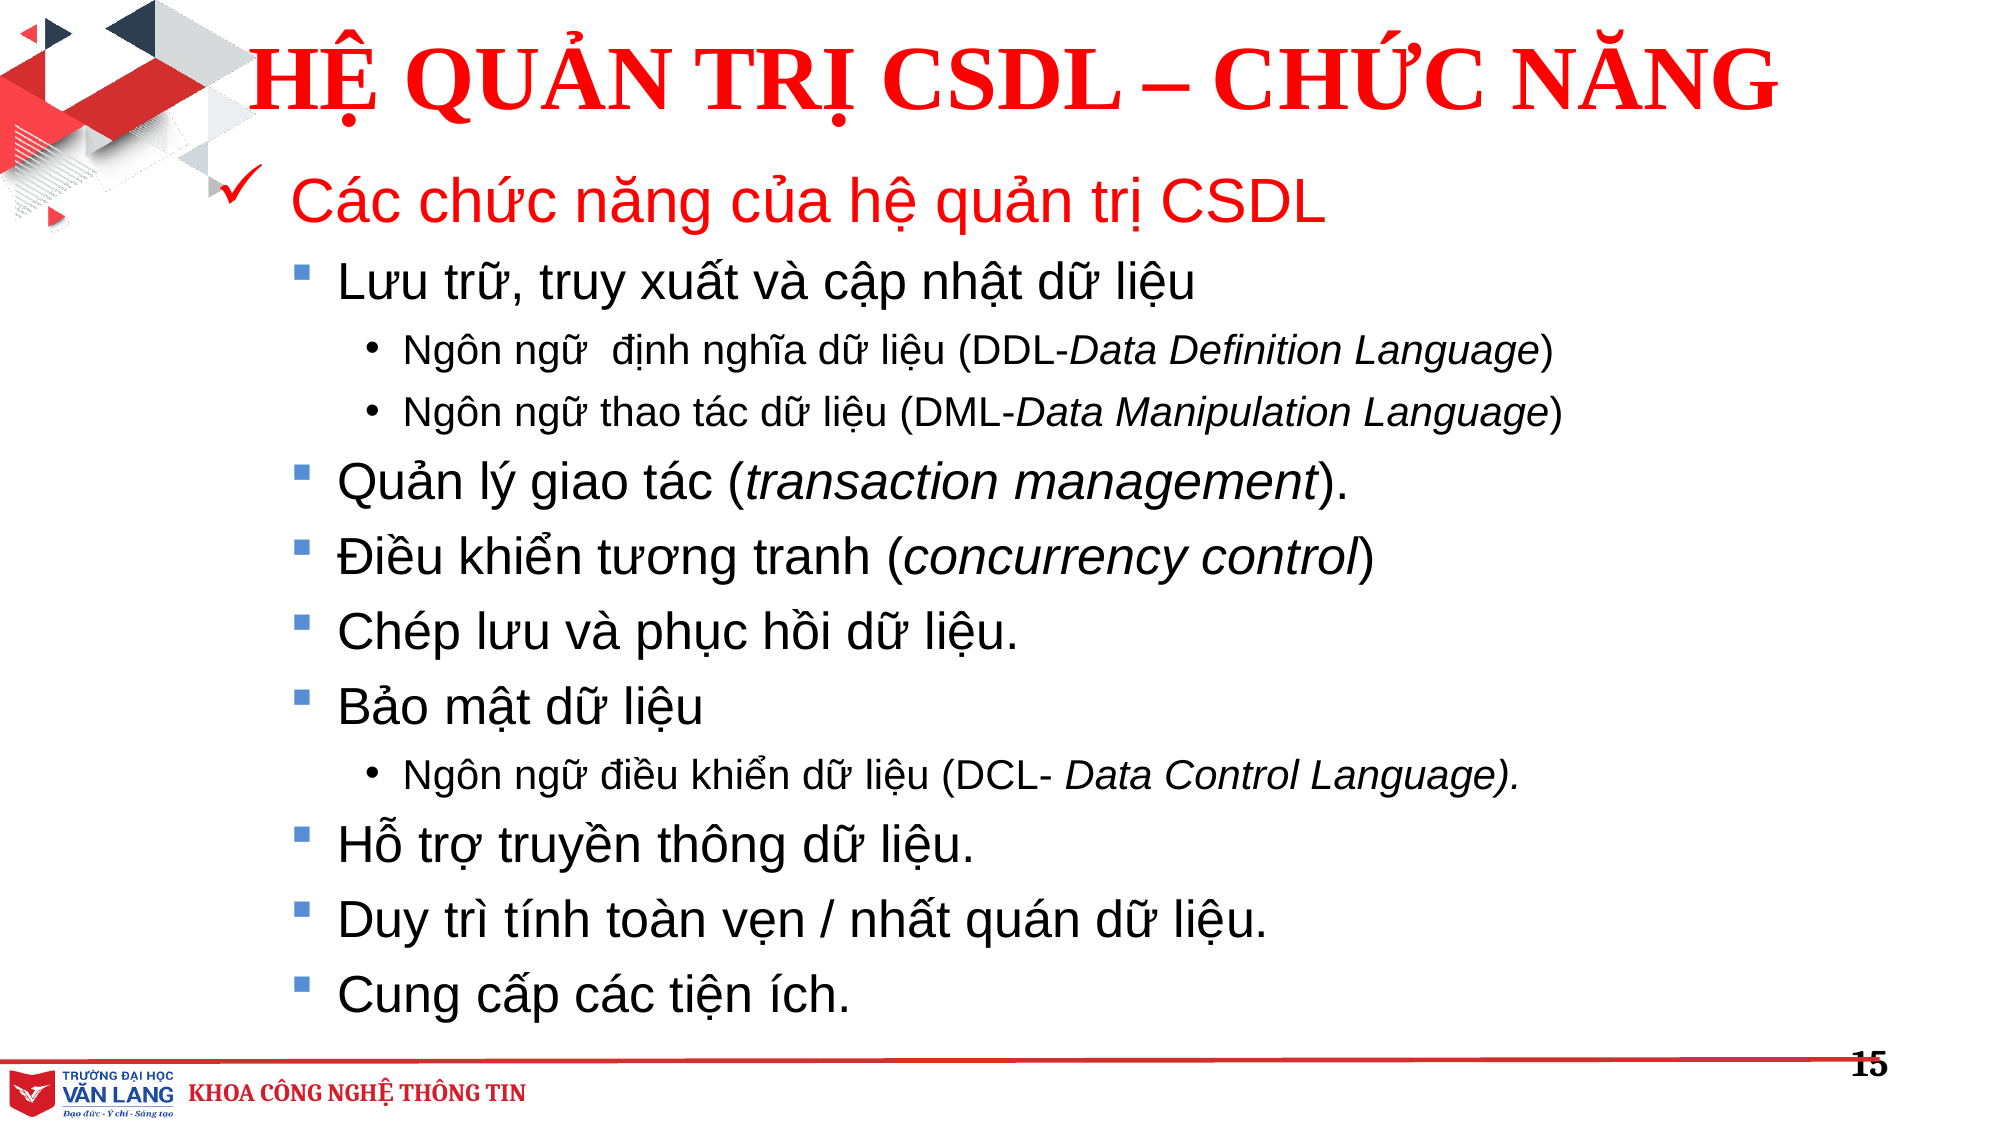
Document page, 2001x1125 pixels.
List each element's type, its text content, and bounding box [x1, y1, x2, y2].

picture [0, 0, 256, 233]
text_box Các chức năng của hệ quản trị CSDL Lưu trữ, truy xuất và cập nhật dữ liệu Ngôn ngữ định nghĩa dữ liệu (DDL-Data Definition Language) Ngôn ngữ thao tác dữ liệu (DML-Data Manipulation Language) Quản lý giao tác (transaction management). Điều khiển tương tranh (concurrency control) Chép lưu và phục hồi dữ liệu. Bảo mật dữ liệu Ngôn ngữ điều khiển dữ liệu (DCL- Data Control Language). Hỗ trợ truyền thông dữ liệu. Duy trì tính toàn vẹn / nhất quán dữ liệu. Cung cấp các tiện ích. [200, 152, 1880, 1030]
picture [8, 1069, 173, 1118]
text_box HỆ QUẢN TRỊ CSDL – CHỨC NĂNG [233, 23, 1976, 129]
